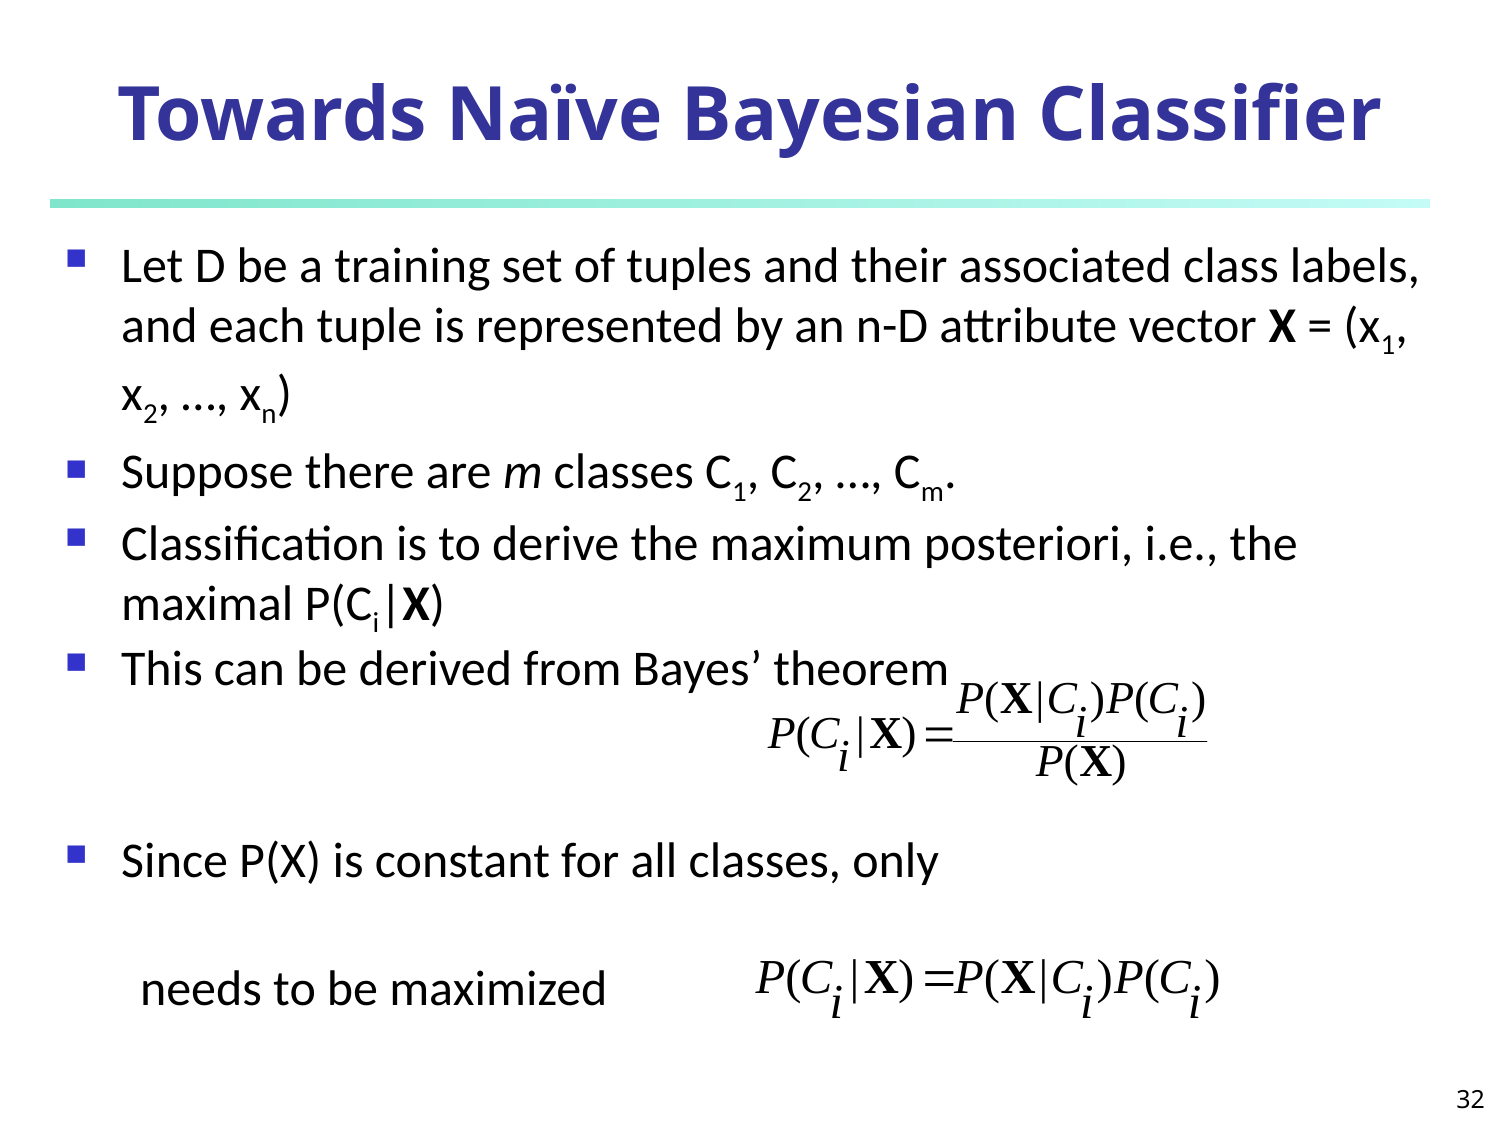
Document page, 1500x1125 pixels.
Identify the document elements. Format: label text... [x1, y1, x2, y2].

list Let D be a training set of tuples and their associated class labels, and each tuple is represented by an n-D attribute vector X = (x1, x2, …, xn) Suppose there are m classes C1, C2, …, Cm. Classification is to derive the maximum posteriori, i.e., the maximal P(Ci|X) This can be derived from Bayes’ theorem Since P(X) is constant for all classes, only needs to be maximized [50, 224, 1438, 1063]
title Towards Naïve Bayesian Classifier [75, 62, 1425, 163]
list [749, 951, 1226, 1026]
slide_number 32 [1187, 1062, 1500, 1125]
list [762, 674, 1213, 792]
